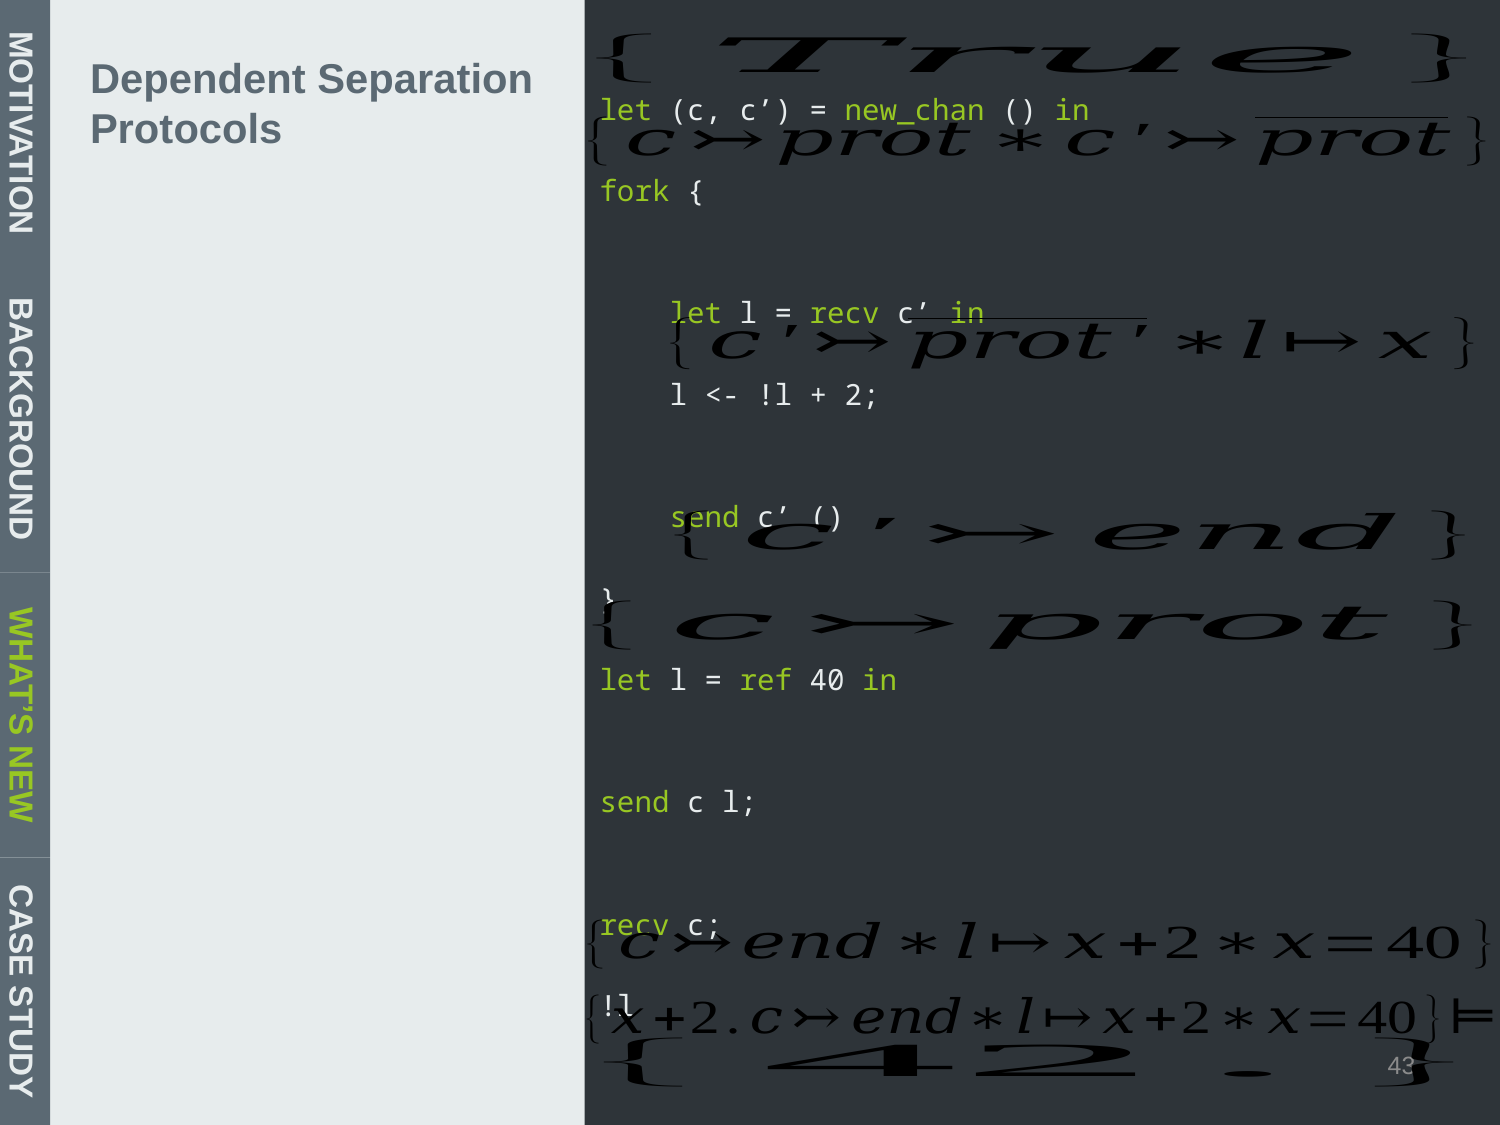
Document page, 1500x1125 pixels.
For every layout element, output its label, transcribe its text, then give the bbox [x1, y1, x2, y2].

text_box BACKGROUND [0, 266, 51, 572]
slide_number 43 [1080, 1035, 1431, 1095]
list let (c, c’) = new_chan () in fork { let l = recv c’ in l <- !l + 2; send c’ () } let l = ref 40 in send c l; recv c; !l [584, 42, 1424, 1035]
text_box CASE STUDY [0, 857, 51, 1125]
text_box WHAT’S NEW [0, 572, 51, 857]
text_box MOTIVATION [0, 0, 51, 266]
title Dependent Separation Protocols [75, 44, 569, 236]
